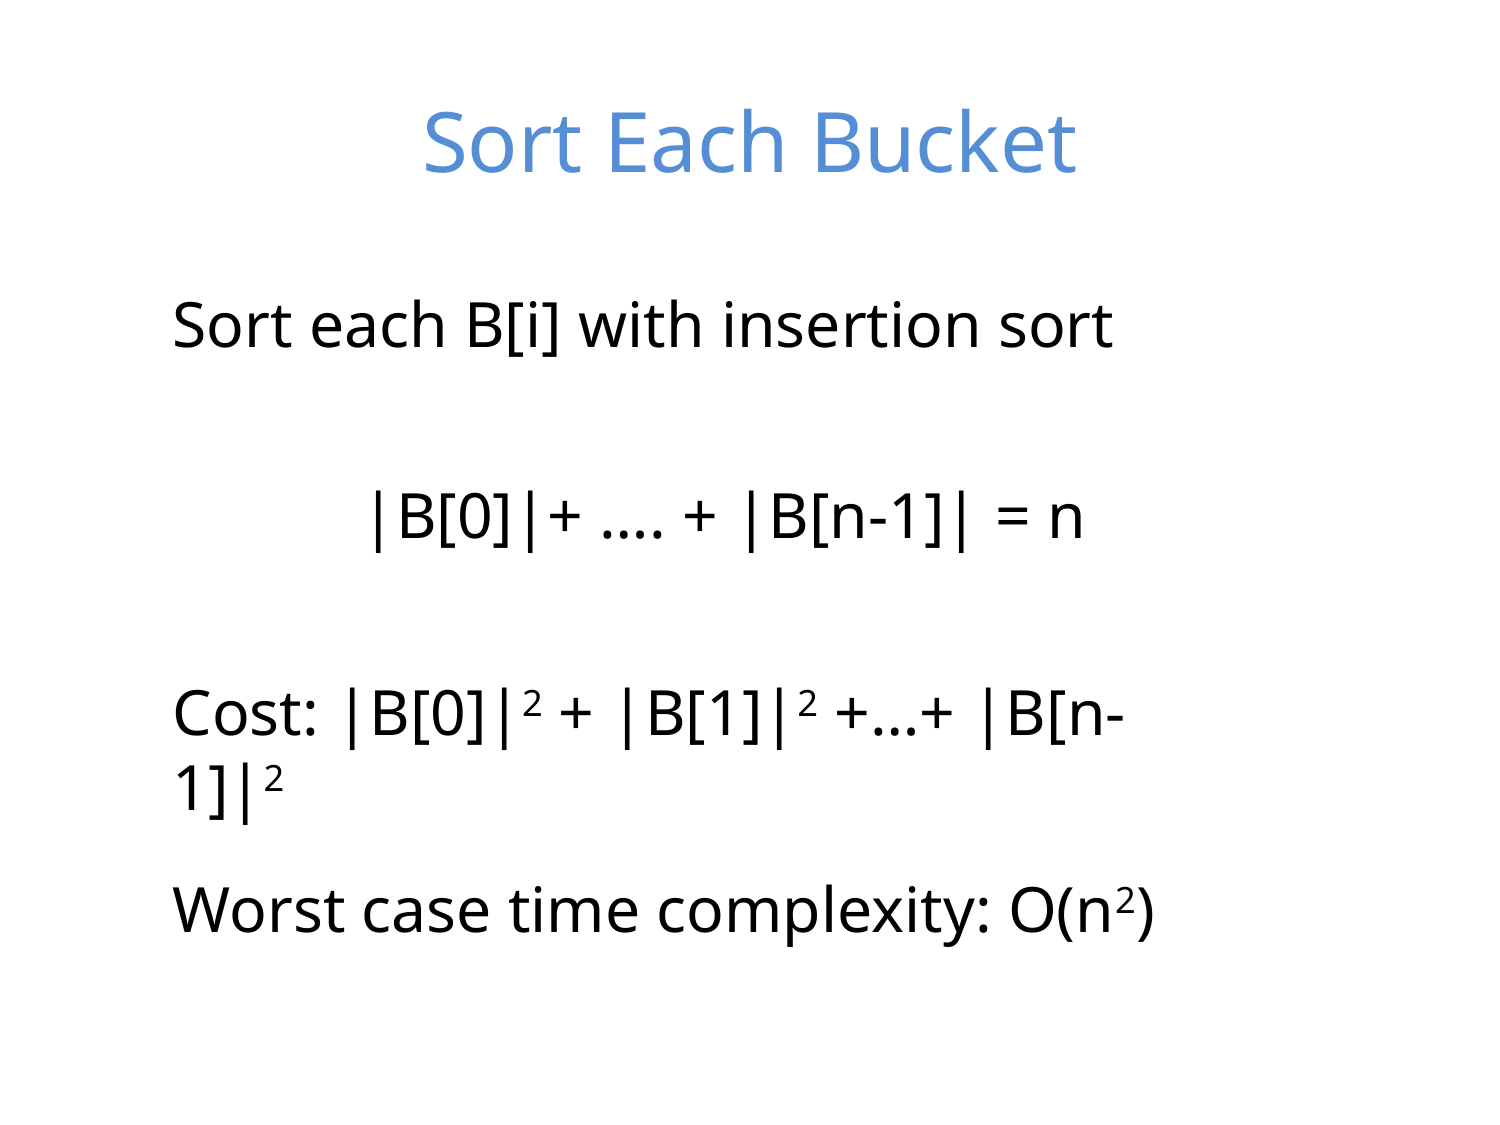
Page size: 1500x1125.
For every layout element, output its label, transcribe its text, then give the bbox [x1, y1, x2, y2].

text_box Worst case time complexity: O(n2) [157, 862, 1484, 953]
text_box |B[0]|+ …. + |B[n-1]| = n [346, 468, 1400, 558]
text_box Sort each B[i] with insertion sort [157, 277, 1484, 368]
text_box Cost: |B[0]|2 + |B[1]|2 +…+ |B[n-1]|2 [157, 665, 1211, 831]
title Sort Each Bucket [75, 37, 1425, 241]
